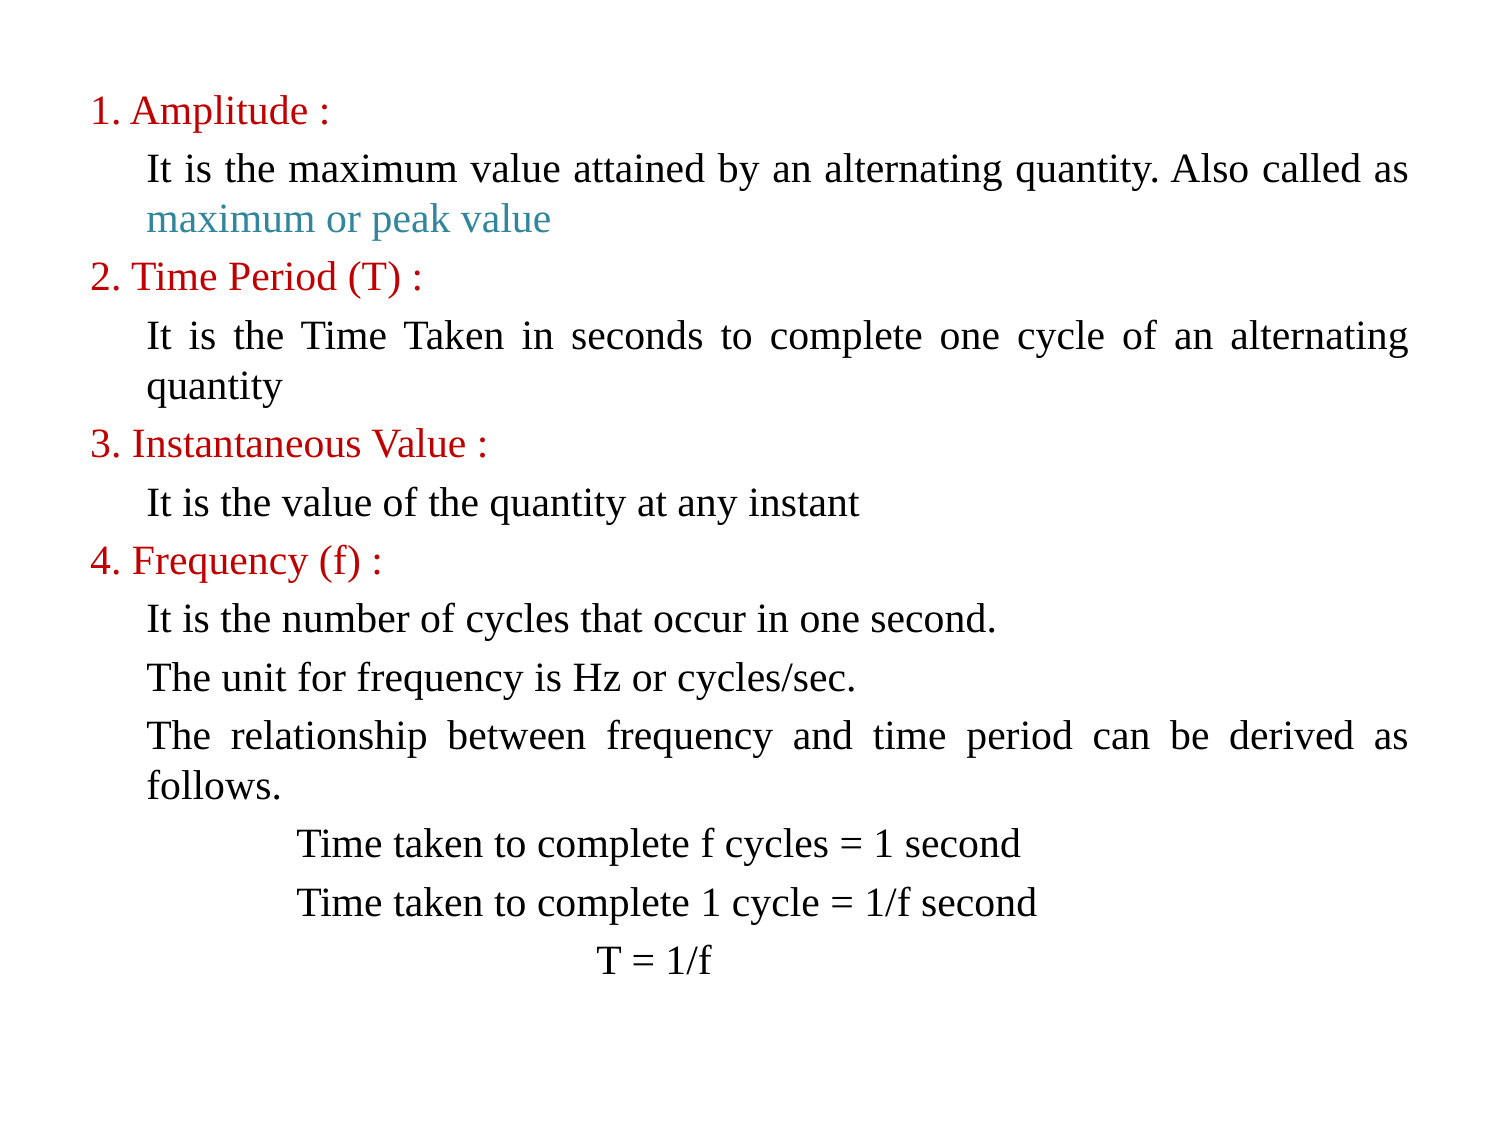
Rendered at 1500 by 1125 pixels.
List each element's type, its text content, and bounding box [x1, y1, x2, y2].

list 1. Amplitude : It is the maximum value attained by an alternating quantity. Also called as maximum or peak value 2. Time Period (T) : It is the Time Taken in seconds to complete one cycle of an alternating quantity 3. Instantaneous Value : It is the value of the quantity at any instant 4. Frequency (f) : It is the number of cycles that occur in one second. The unit for frequency is Hz or cycles/sec. The relationship between frequency and time period can be derived as follows. Time taken to complete f cycles = 1 second Time taken to complete 1 cycle = 1/f second T = 1/f [75, 75, 1425, 1005]
